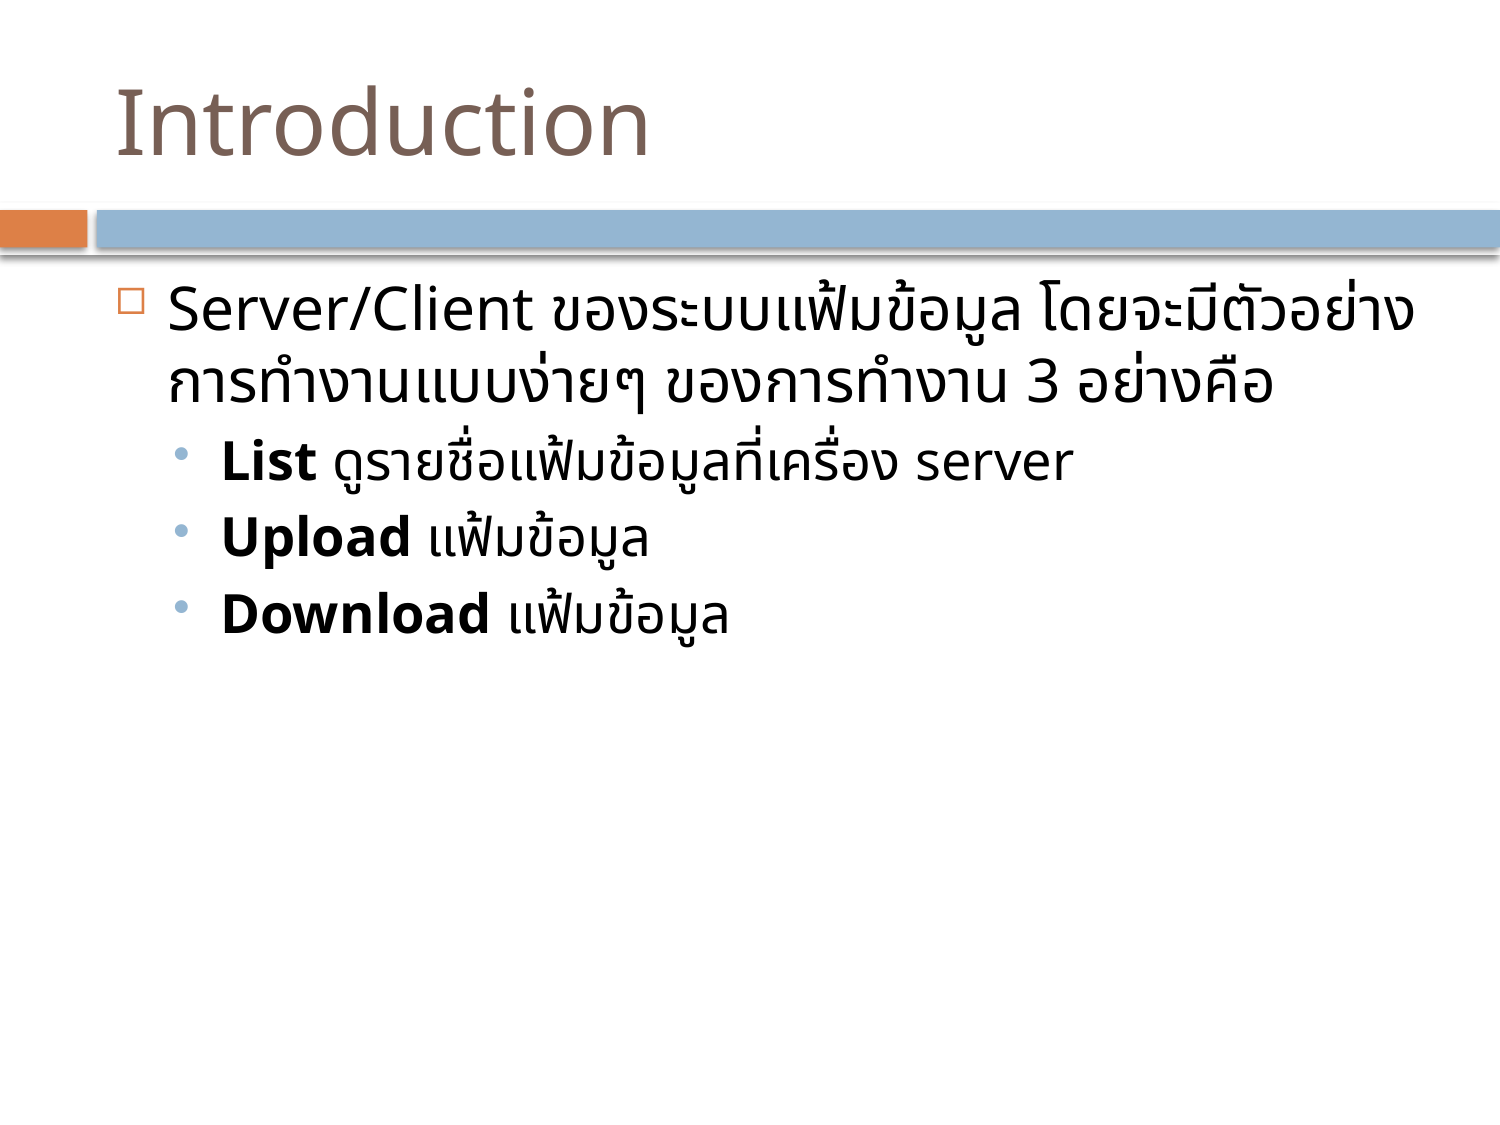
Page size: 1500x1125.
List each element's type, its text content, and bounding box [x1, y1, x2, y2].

list Server/Client ของระบบแฟ้มข้อมูล โดยจะมีตัวอย่างการทำงานแบบง่ายๆ ของการทำงาน 3 อย่างคือ List ดูรายชื่อแฟ้มข้อมูลที่เครื่อง server Upload แฟ้มข้อมูล Download แฟ้มข้อมูล [100, 262, 1438, 1000]
title Introduction [100, 37, 1438, 200]
